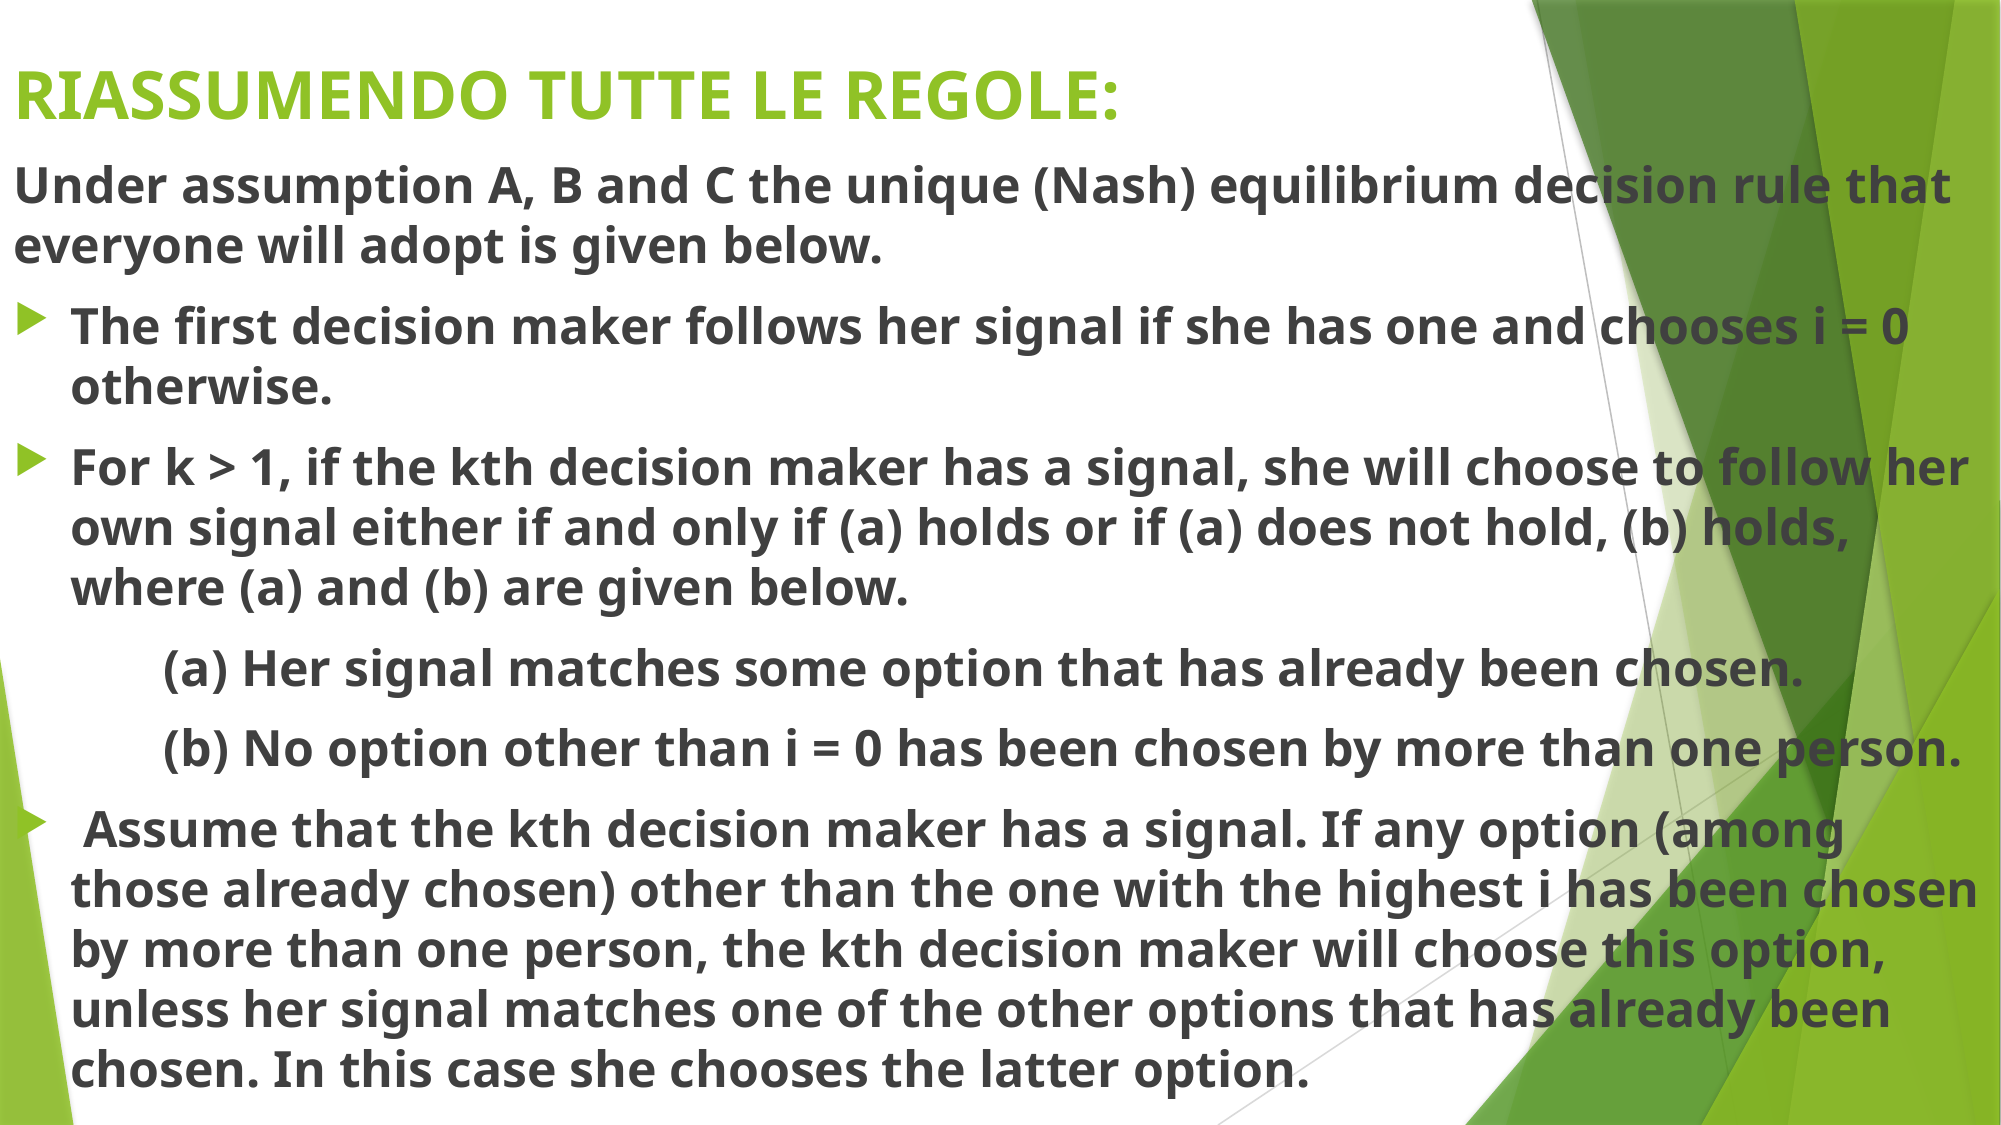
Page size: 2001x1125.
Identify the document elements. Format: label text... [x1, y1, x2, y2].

list RIASSUMENDO TUTTE LE REGOLE: Under assumption A, B and C the unique (Nash) equilibrium decision rule that everyone will adopt is given below. The first decision maker follows her signal if she has one and chooses i = 0 otherwise. For k > 1, if the kth decision maker has a signal, she will choose to follow her own signal either if and only if (a) holds or if (a) does not hold, (b) holds, where (a) and (b) are given below. (a) Her signal matches some option that has already been chosen. (b) No option other than i = 0 has been chosen by more than one person. Assume that the kth decision maker has a signal. If any option (among those already chosen) other than the one with the highest i has been chosen by more than one person, the kth decision maker will choose this option, unless her signal matches one of the other options that has already been chosen. In this case she chooses the latter option. [0, 45, 2000, 1125]
